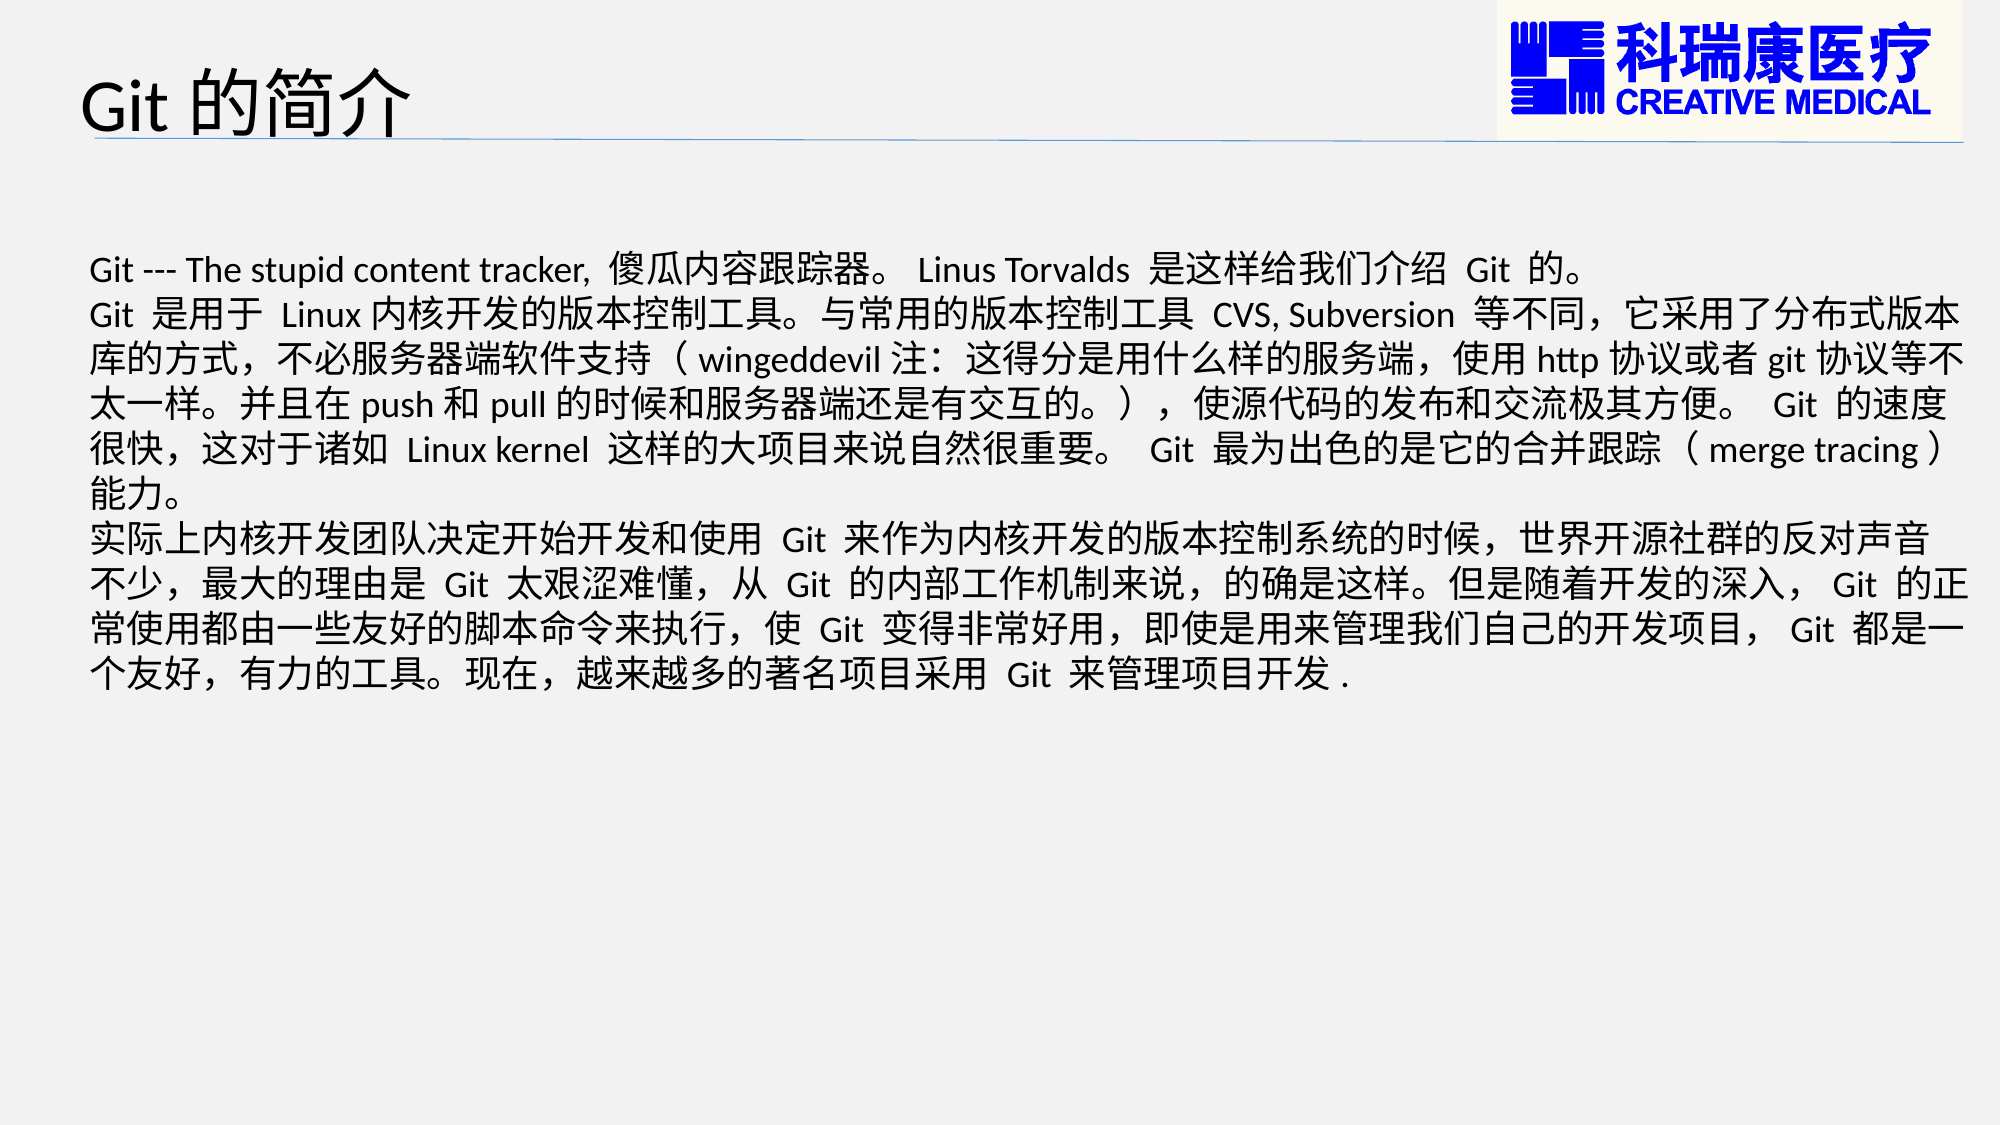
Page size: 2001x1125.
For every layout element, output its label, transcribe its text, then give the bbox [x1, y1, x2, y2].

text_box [94, 138, 1964, 143]
picture [1497, 0, 1962, 138]
text_box Git的简介 [65, 49, 428, 155]
text_box Git --- The stupid content tracker, 傻瓜内容跟踪器。Linus Torvalds 是这样给我们介绍 Git 的。 Git 是用于 Linux内核开发的版本控制工具。与常用的版本控制工具 CVS, Subversion 等不同，它采用了分布式版本 库的方式，不必服务器端软件支持（wingeddevil注：这得分是用什么样的服务端，使用http协议或者git协议等不 太一样。并且在push和pull的时候和服务器端还是有交互的。），使源代码的发布和交流极其方便。 Git 的速度 很快，这对于诸如 Linux kernel 这样的大项目来说自然很重要。 Git 最为出色的是它的合并跟踪（merge tracing） 能力。 实际上内核开发团队决定开始开发和使用 Git 来作为内核开发的版本控制系统的时候，世界开源社群的反对声音 不少，最大的理由是 Git 太艰涩难懂，从 Git 的内部工作机制来说，的确是这样。但是随着开发的深入，Git 的正 常使用都由一些友好的脚本命令来执行，使 Git 变得非常好用，即使是用来管理我们自己的开发项目，Git 都是一 个友好，有力的工具。现在，越来越多的著名项目采用 Git 来管理项目开发. [74, 237, 1985, 703]
